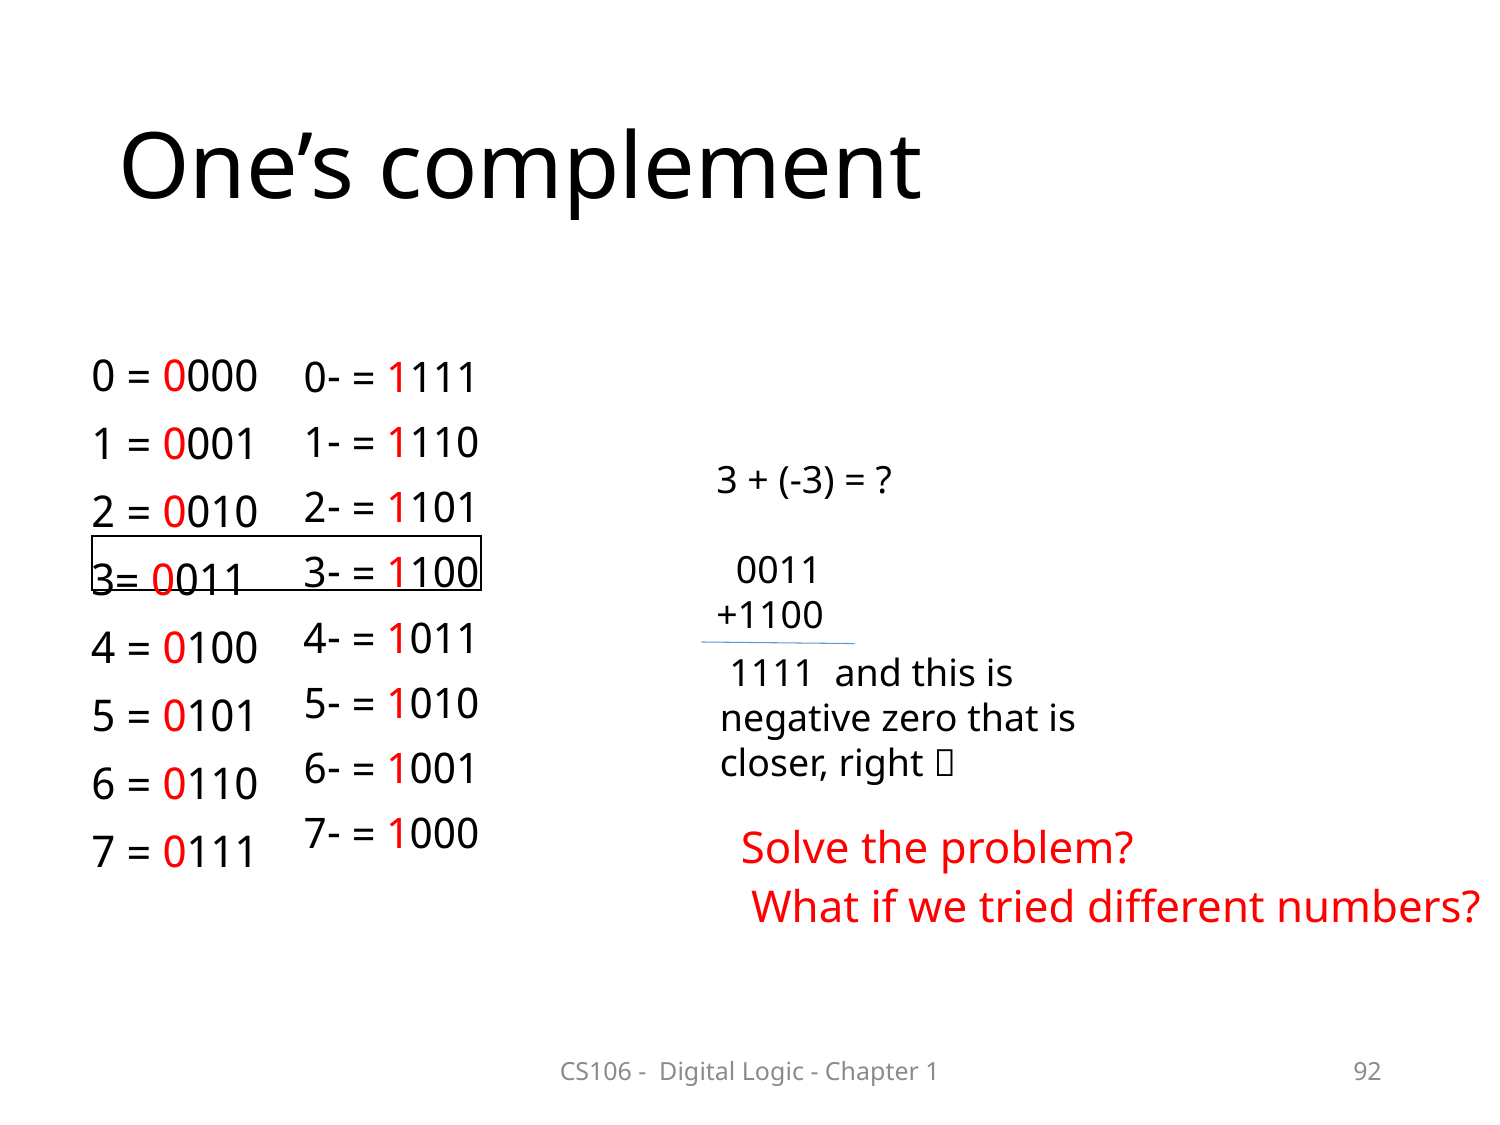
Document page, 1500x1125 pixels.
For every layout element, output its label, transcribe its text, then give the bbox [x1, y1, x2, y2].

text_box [701, 641, 855, 646]
text_box 1111 = -0 1110 = -1 1101 = -2 1100 = -3 1011 = -4 1010 = -5 1001 = -6 1000 = -7 [292, 350, 493, 886]
slide_number 92 [1059, 1042, 1397, 1103]
text_box 3 + (-3) = ? 0011 +1100 [701, 448, 1008, 641]
text_box Solve the problem? [726, 812, 1149, 880]
footer CS106 - Digital Logic - Chapter 1 [496, 1042, 1004, 1103]
text_box 0000 = 0 0001 = 1 0010 = 2 0011 =3 0100 = 4 0101 = 5 0110 = 6 0111 = 7 [80, 347, 293, 883]
text_box 1111 and this is negative zero that is closer, right  [704, 641, 1169, 792]
title One’s complement [103, 59, 1397, 278]
text_box What if we tried different numbers? [736, 871, 1497, 939]
